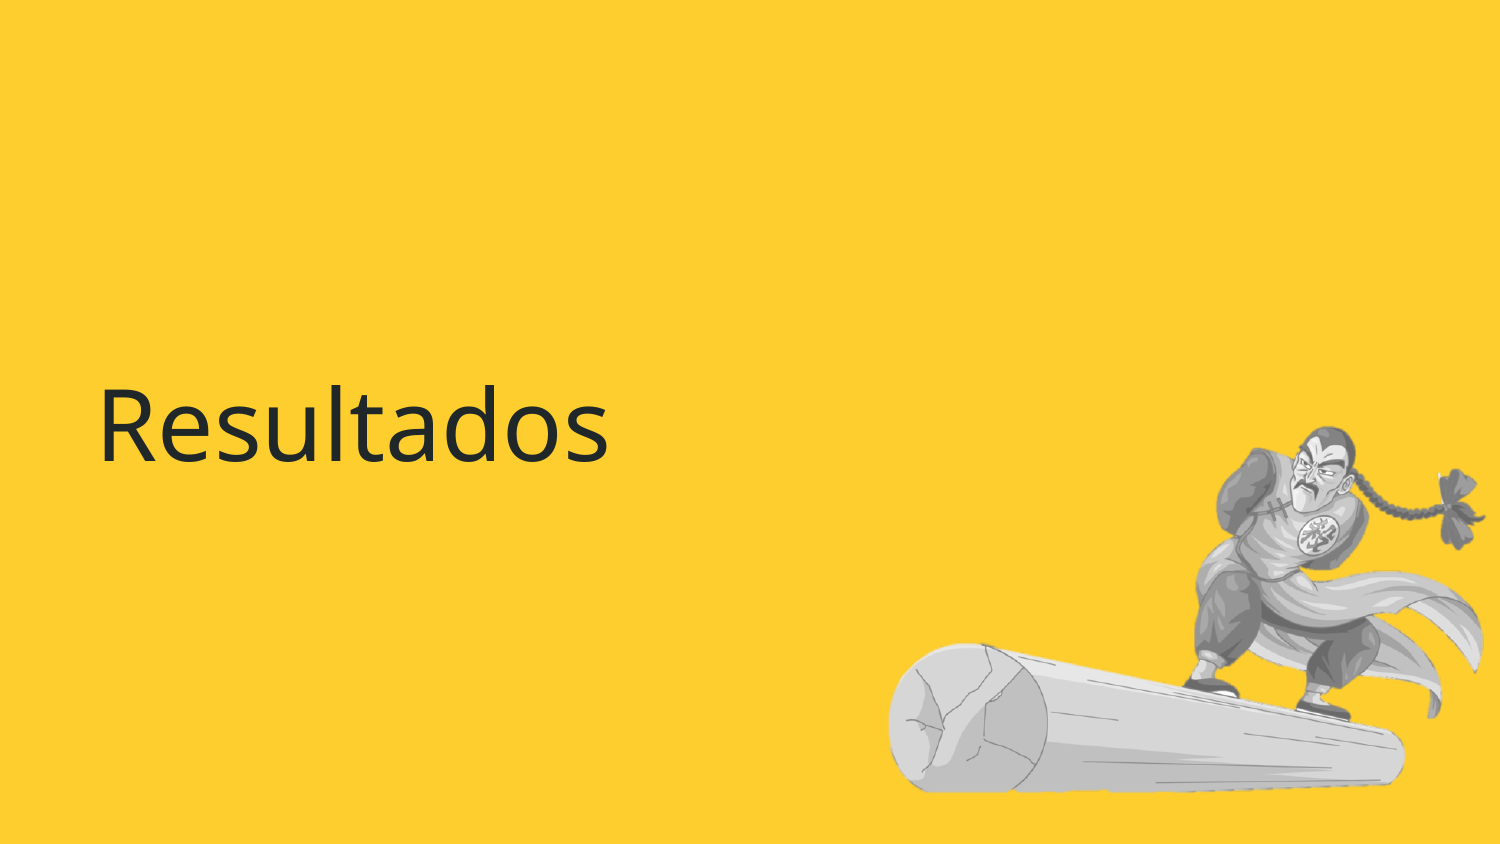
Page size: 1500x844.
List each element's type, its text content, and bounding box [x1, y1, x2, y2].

picture [801, 343, 1500, 844]
title Resultados [80, 86, 1032, 758]
